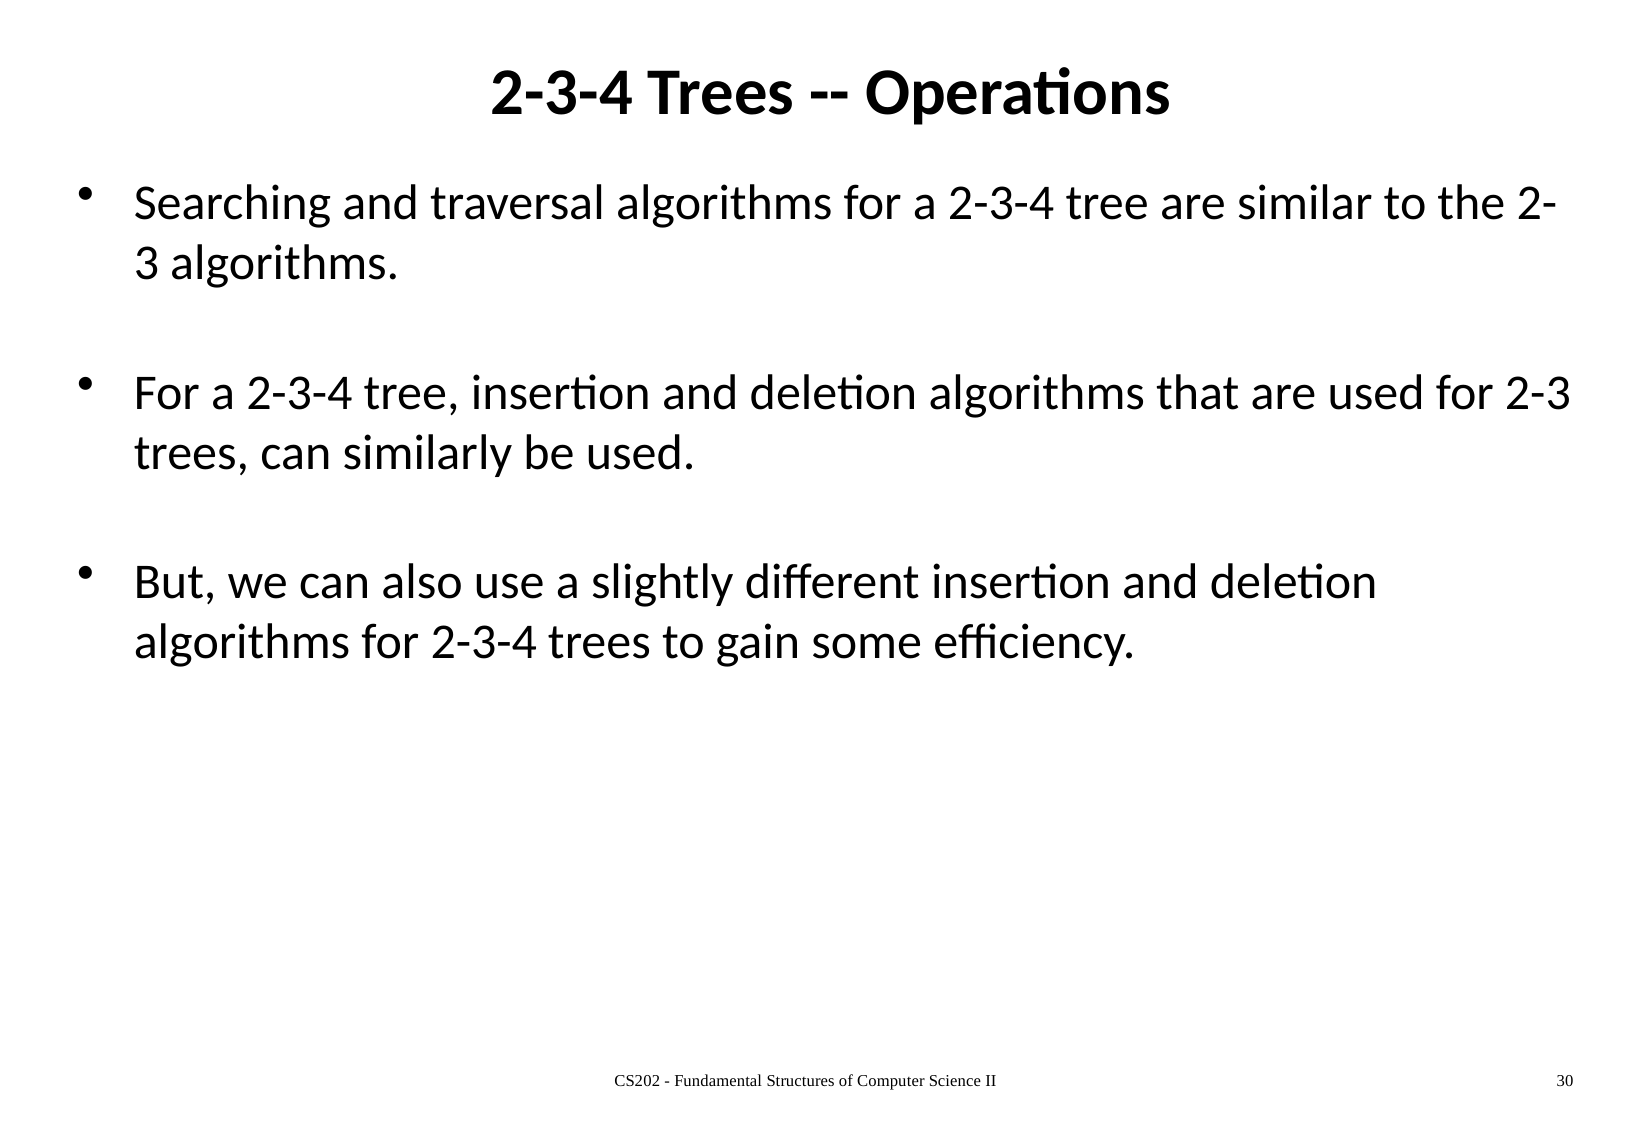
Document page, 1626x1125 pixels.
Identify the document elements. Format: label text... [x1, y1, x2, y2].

footer CS202 - Fundamental Structures of Computer Science II [500, 1062, 1111, 1101]
title 2-3-4 Trees -- Operations [62, 24, 1601, 151]
list Searching and traversal algorithms for a 2-3-4 tree are similar to the 2-3 algorithms. For a 2-3-4 tree, insertion and deletion algorithms that are used for 2-3 trees, can similarly be used. But, we can also use a slightly different insertion and deletion algorithms for 2-3-4 trees to gain some efficiency. [62, 162, 1588, 1038]
slide_number 30 [1249, 1062, 1589, 1101]
